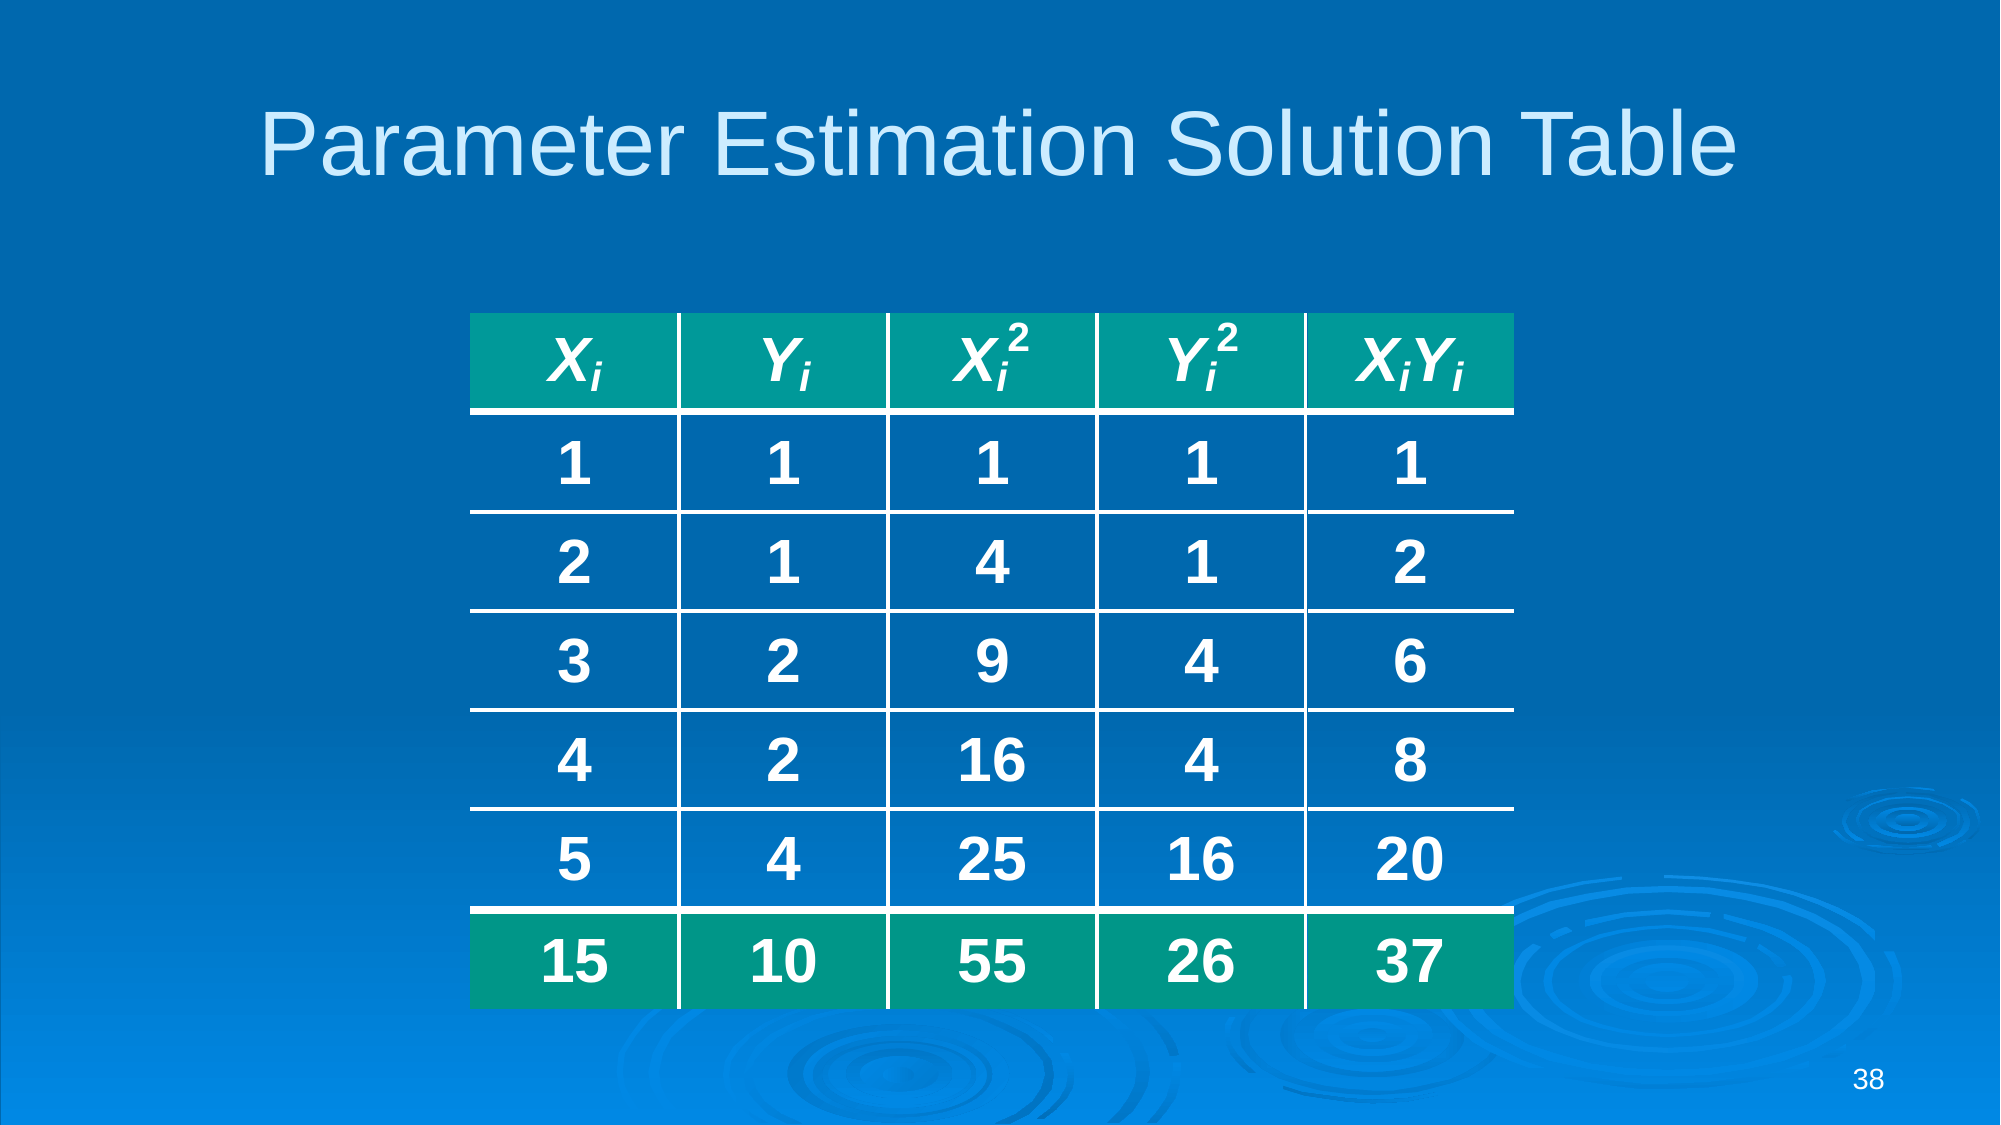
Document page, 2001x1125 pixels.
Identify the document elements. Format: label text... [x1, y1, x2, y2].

title Parameter Estimation Solution Table [99, 45, 1900, 233]
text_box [449, 312, 1522, 1031]
slide_number 38 [1433, 1024, 1900, 1103]
